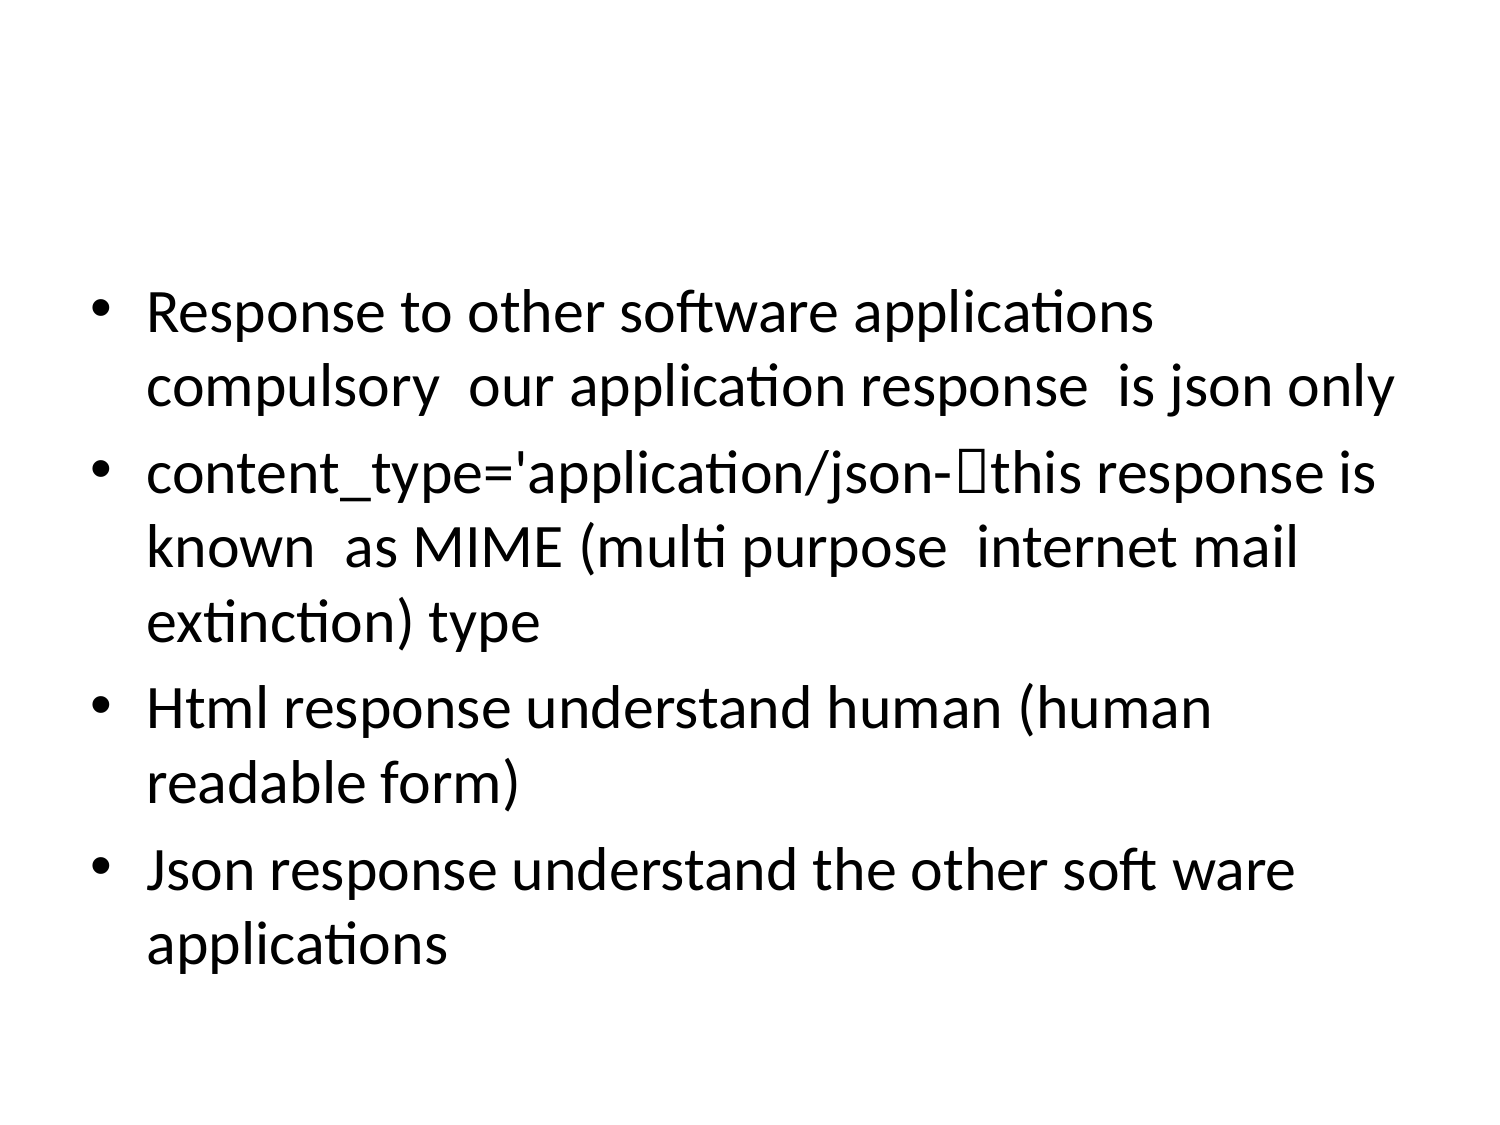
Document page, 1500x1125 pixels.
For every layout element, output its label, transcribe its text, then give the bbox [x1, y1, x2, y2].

list Response to other software applications compulsory our application response is json only content_type='application/json-this response is known as MIME (multi purpose internet mail extinction) type Html response understand human (human readable form) Json response understand the other soft ware applications [75, 262, 1425, 1005]
